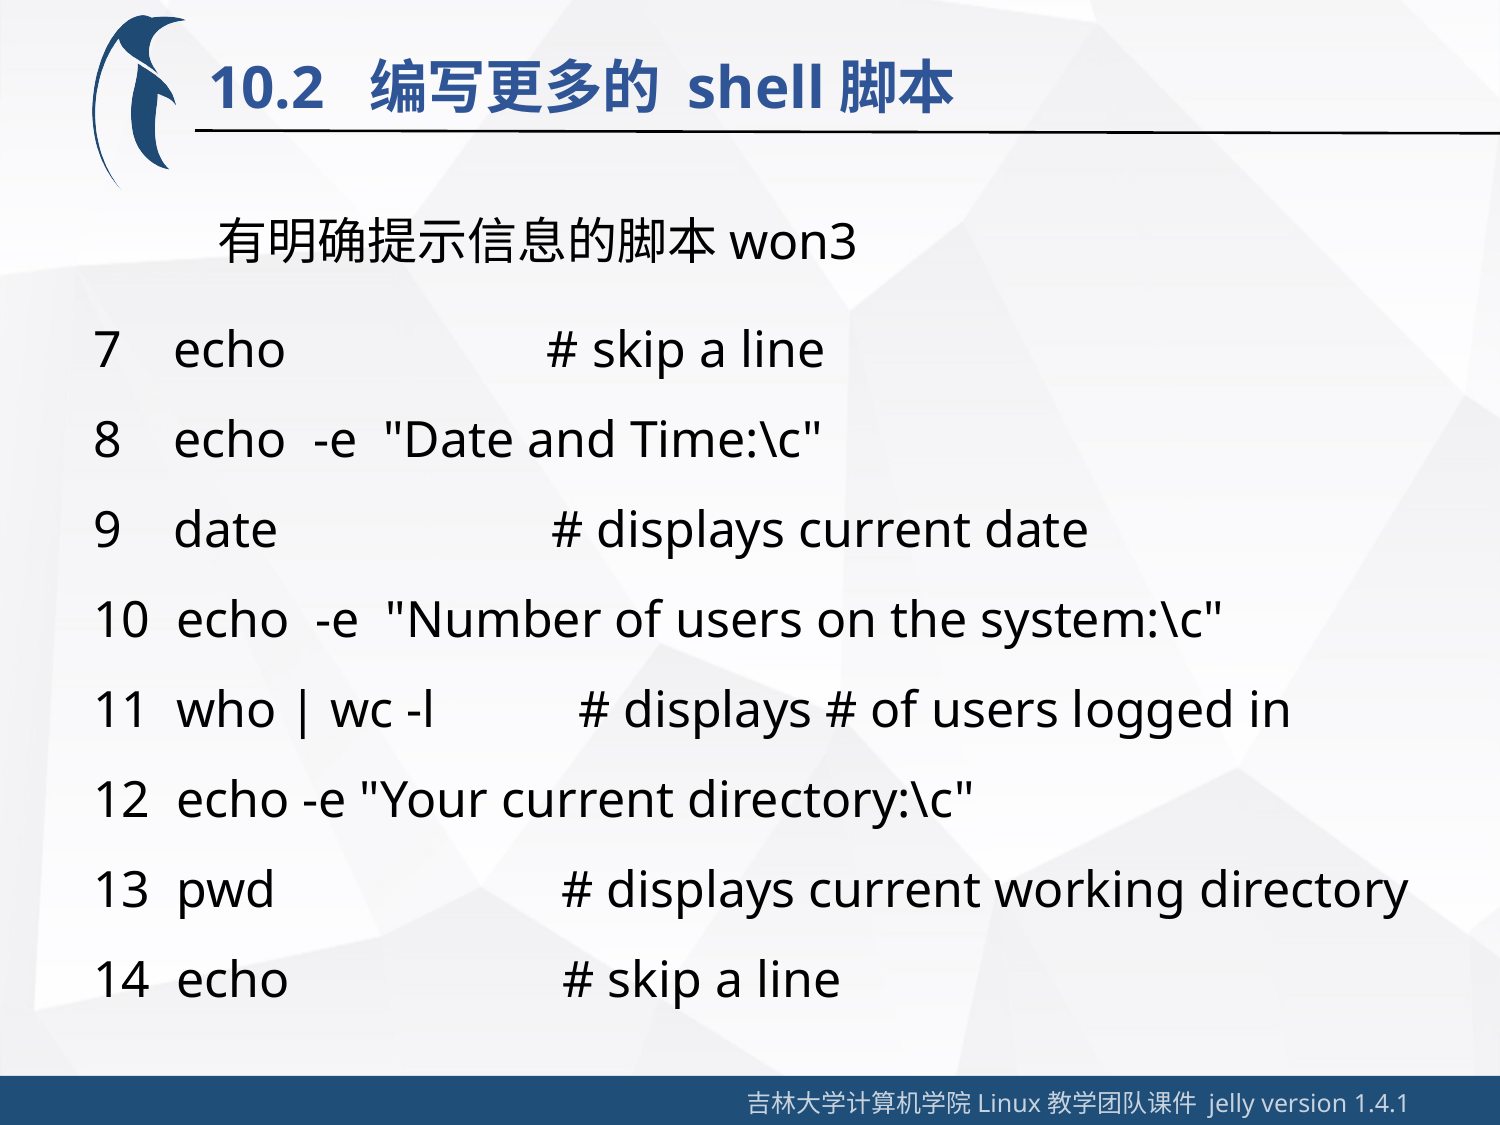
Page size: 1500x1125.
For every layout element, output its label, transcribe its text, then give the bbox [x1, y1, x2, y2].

text_box 有明确提示信息的脚本won3 [202, 172, 873, 277]
picture [0, 0, 1500, 1075]
text_box 10.2 编写更多的 shell脚本 [193, 42, 1110, 128]
text_box 7 echo # skip a line 8 echo -e "Date and Time:\c" 9 date # displays current date 10 echo -e "Number of users on the system:\c" 11 who | wc -l # displays # of users logged in 12 echo -e "Your current directory:\c" 13 pwd # displays current working directory 14 echo # skip a line [77, 279, 1500, 1015]
